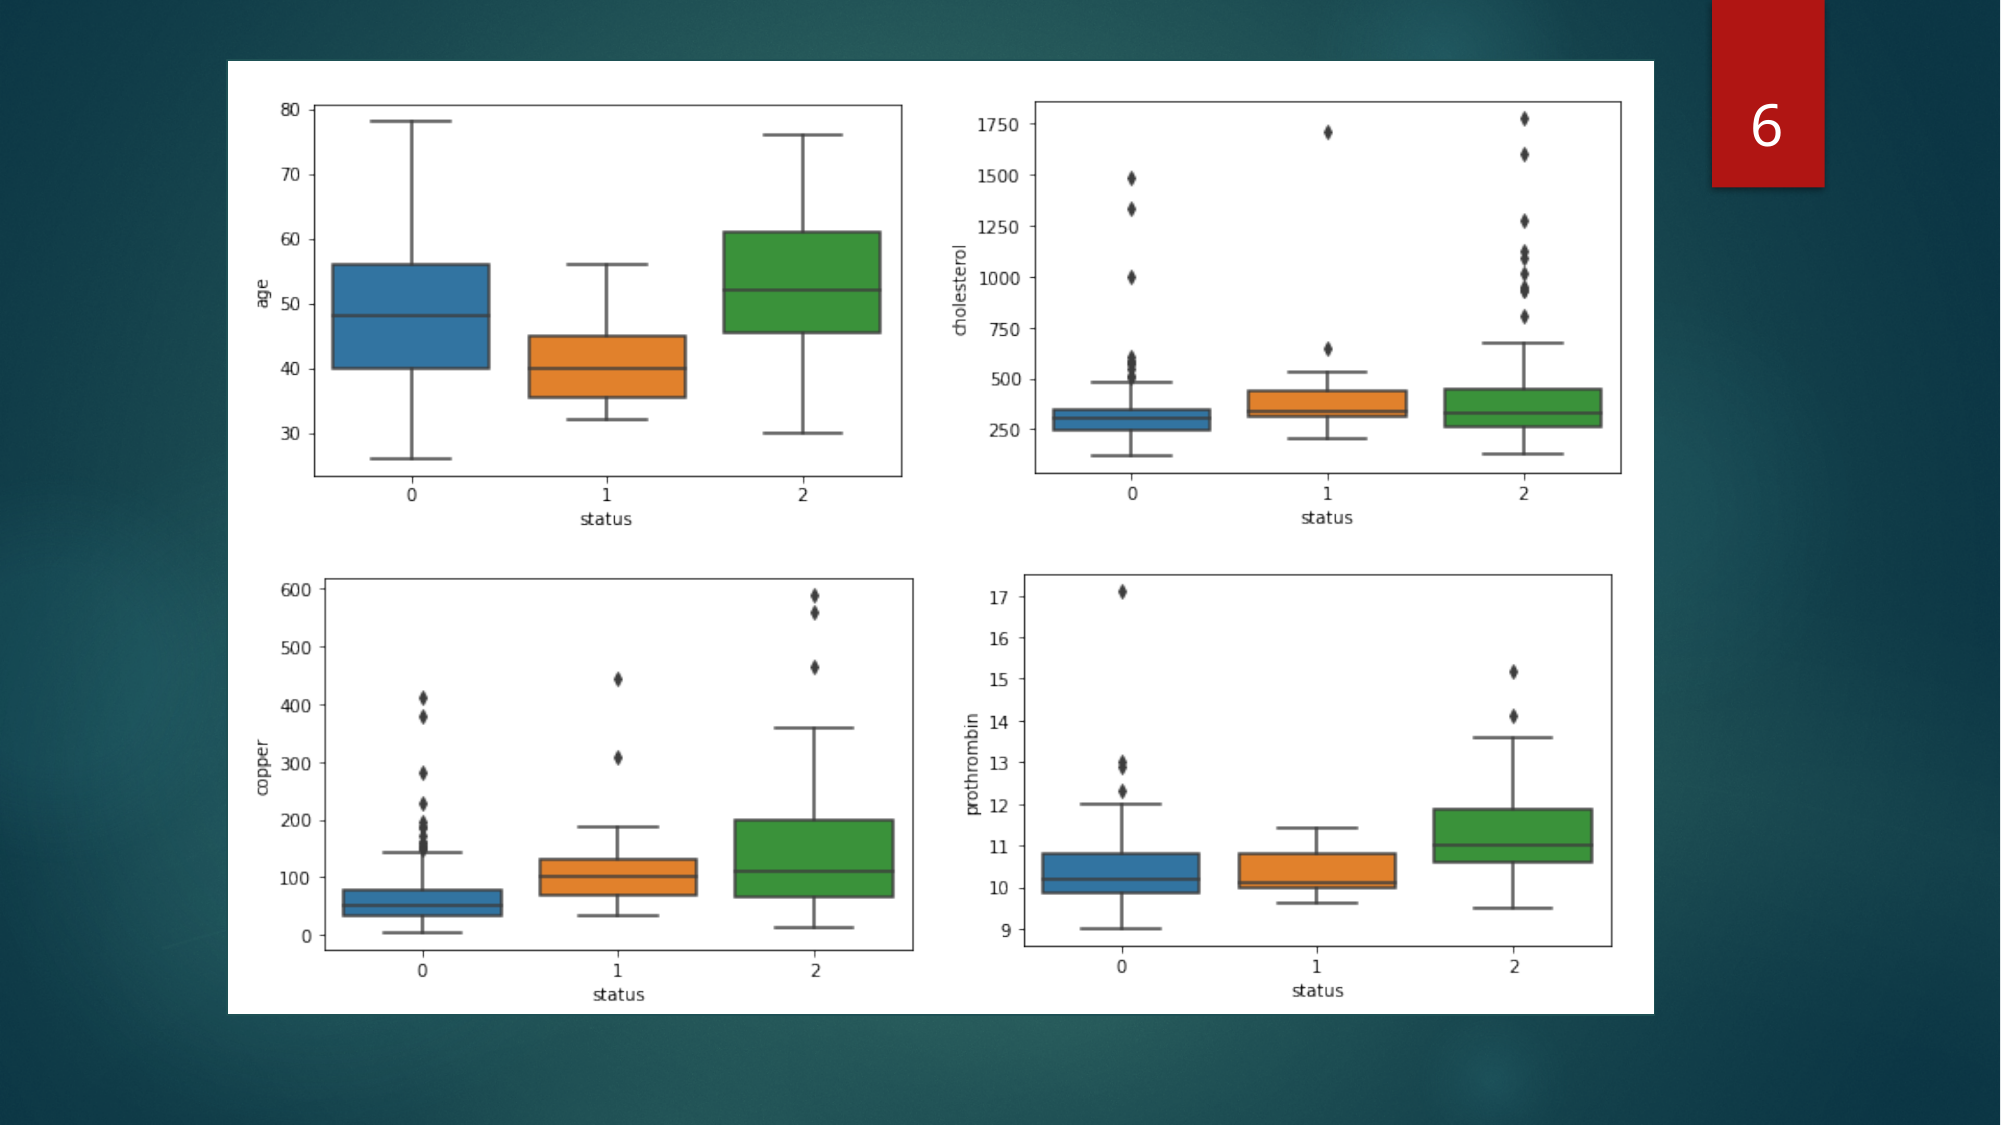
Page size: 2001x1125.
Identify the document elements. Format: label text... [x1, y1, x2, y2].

text_box [226, 60, 1655, 1015]
picture [0, 0, 2001, 1125]
slide_number ‹#› [1698, 48, 1836, 175]
